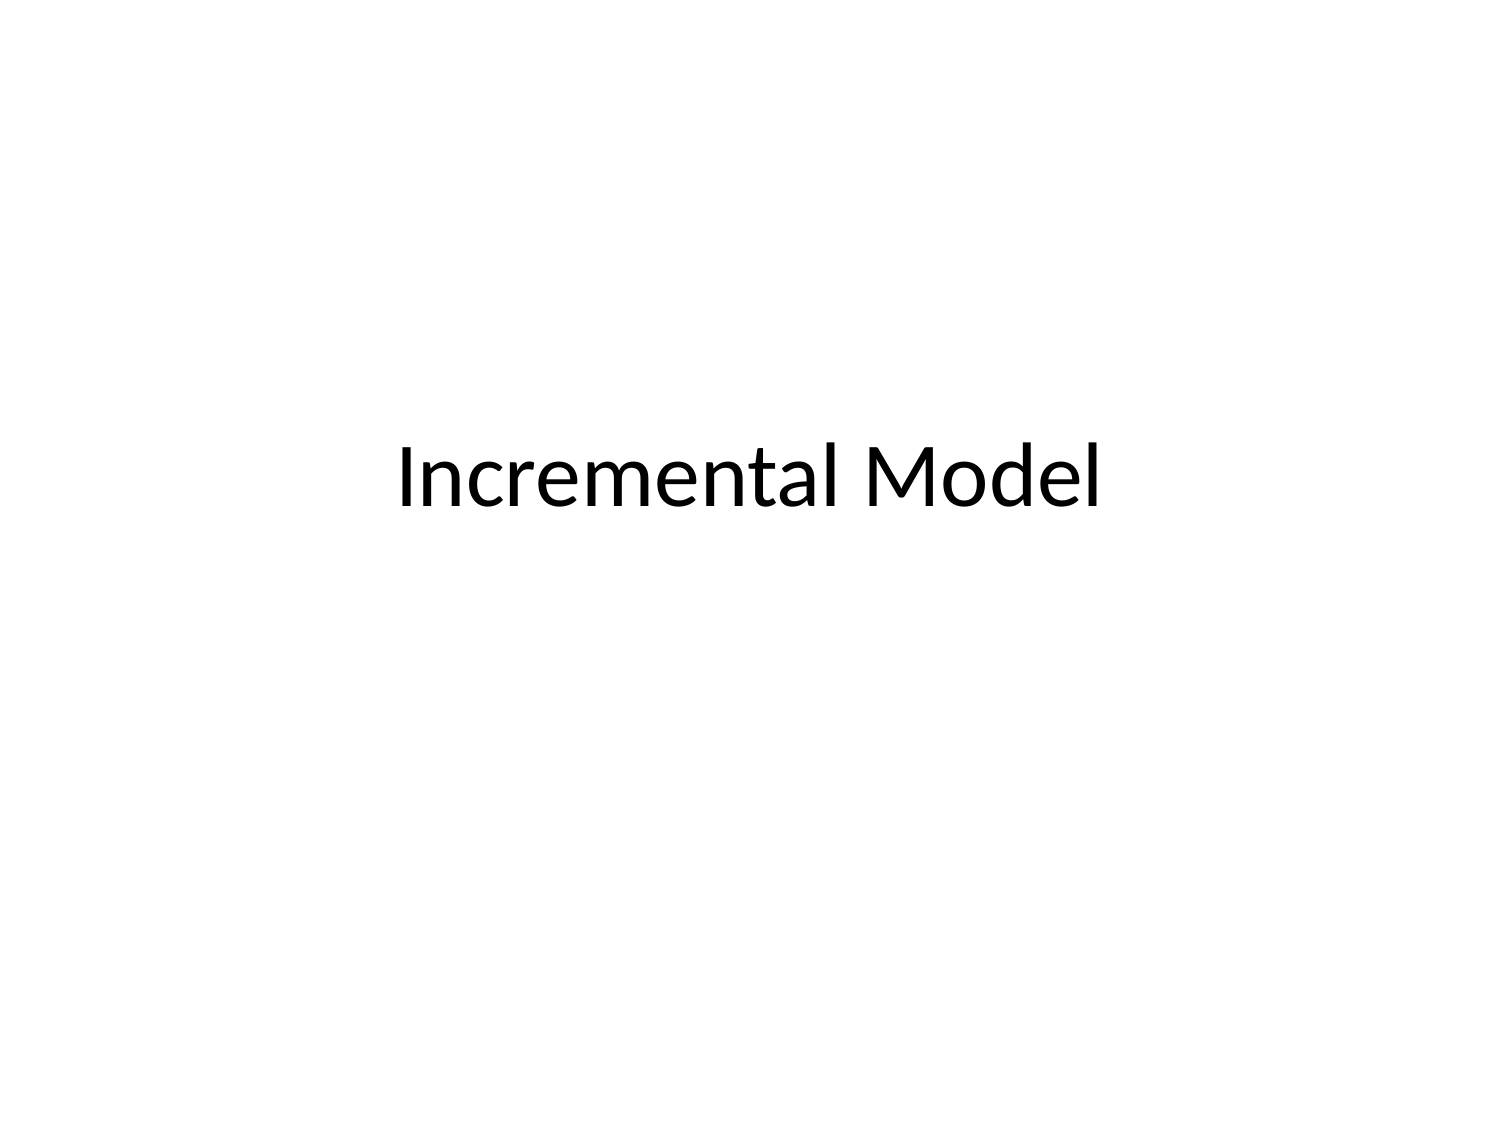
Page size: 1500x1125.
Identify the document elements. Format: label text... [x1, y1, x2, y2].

title Incremental Model [112, 349, 1388, 591]
